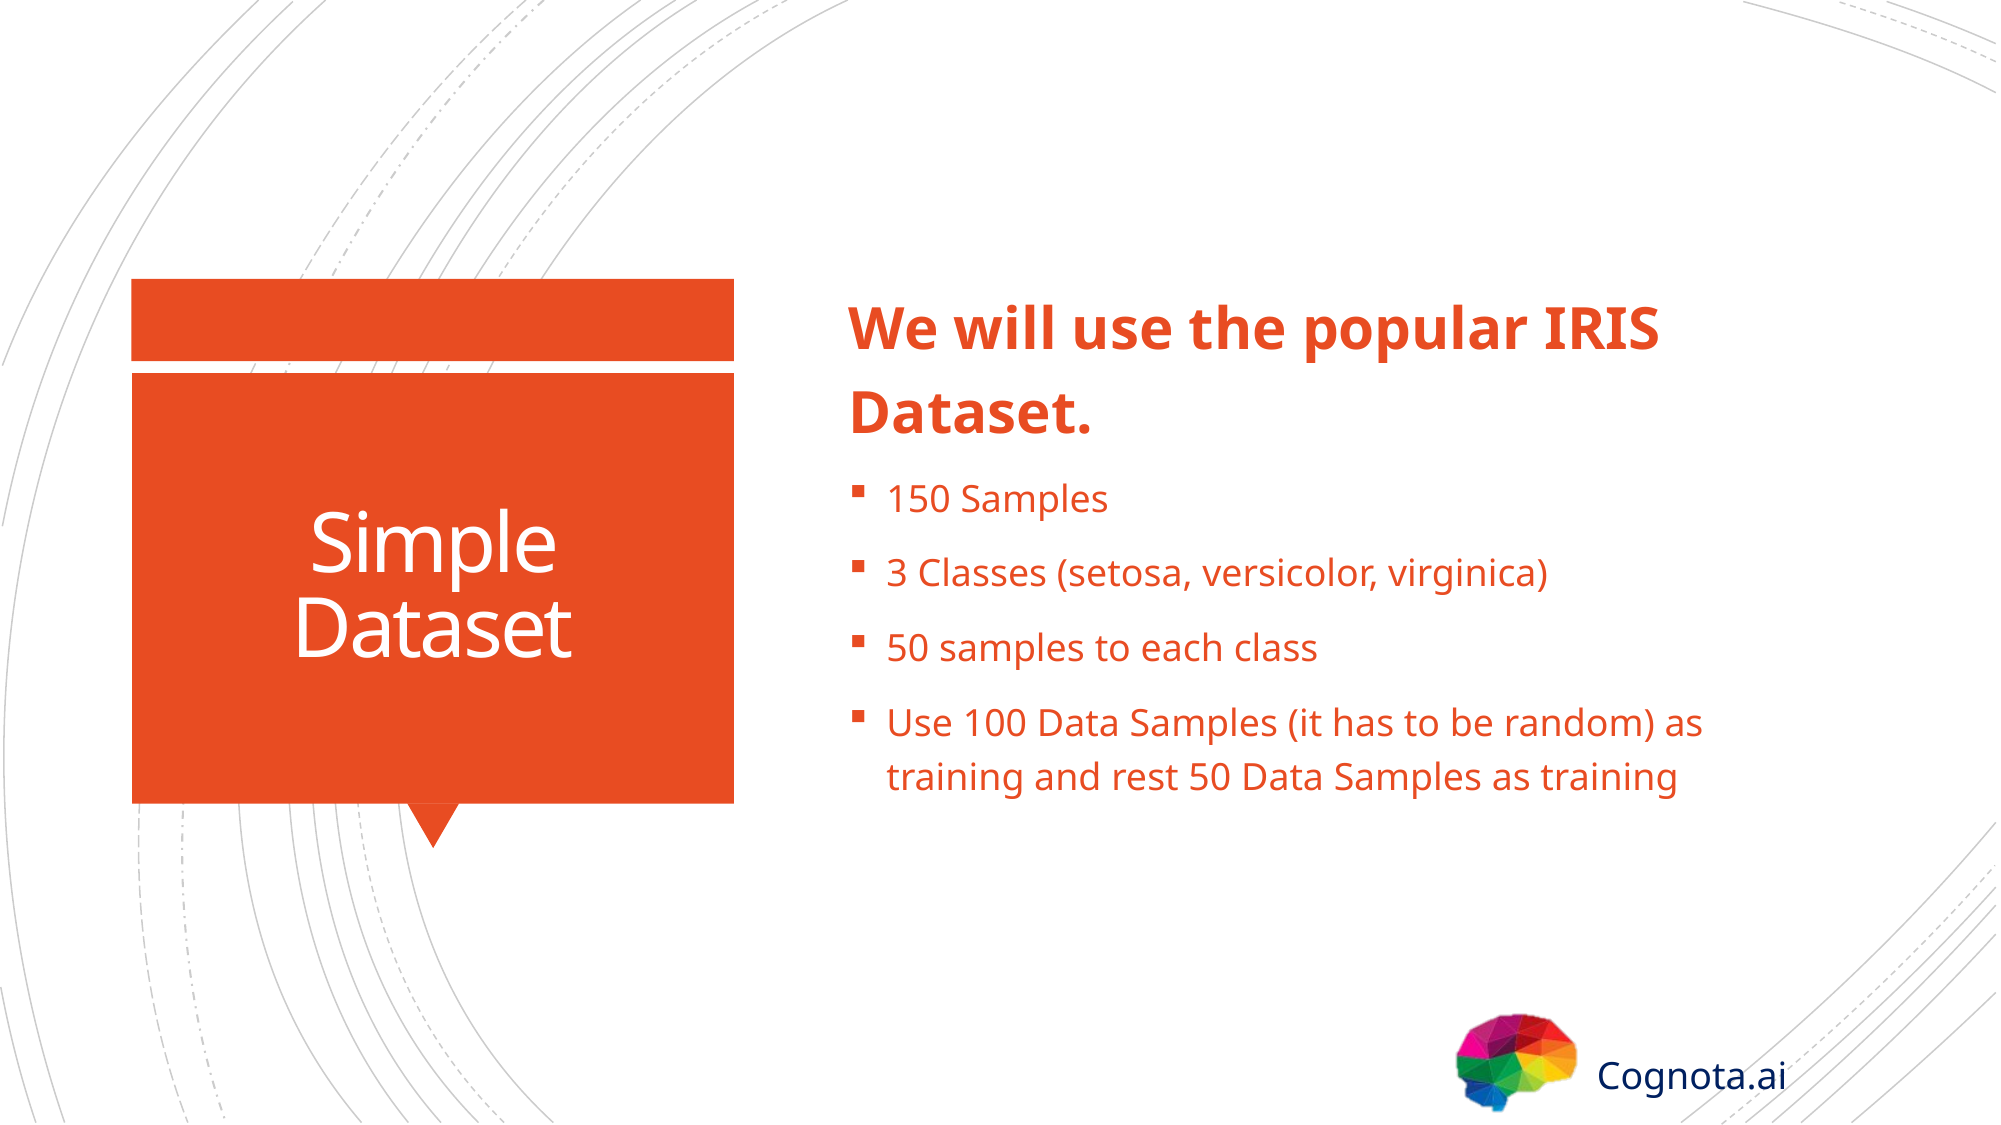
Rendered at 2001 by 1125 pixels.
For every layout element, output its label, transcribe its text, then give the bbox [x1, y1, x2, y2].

list We will use the popular IRIS Dataset. 150 Samples 3 Classes (setosa, versicolor, virginica) 50 samples to each class Use 100 Data Samples (it has to be random) as training and rest 50 Data Samples as training [834, 269, 1862, 847]
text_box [1421, 989, 1819, 1125]
title Simple Dataset [145, 387, 721, 792]
